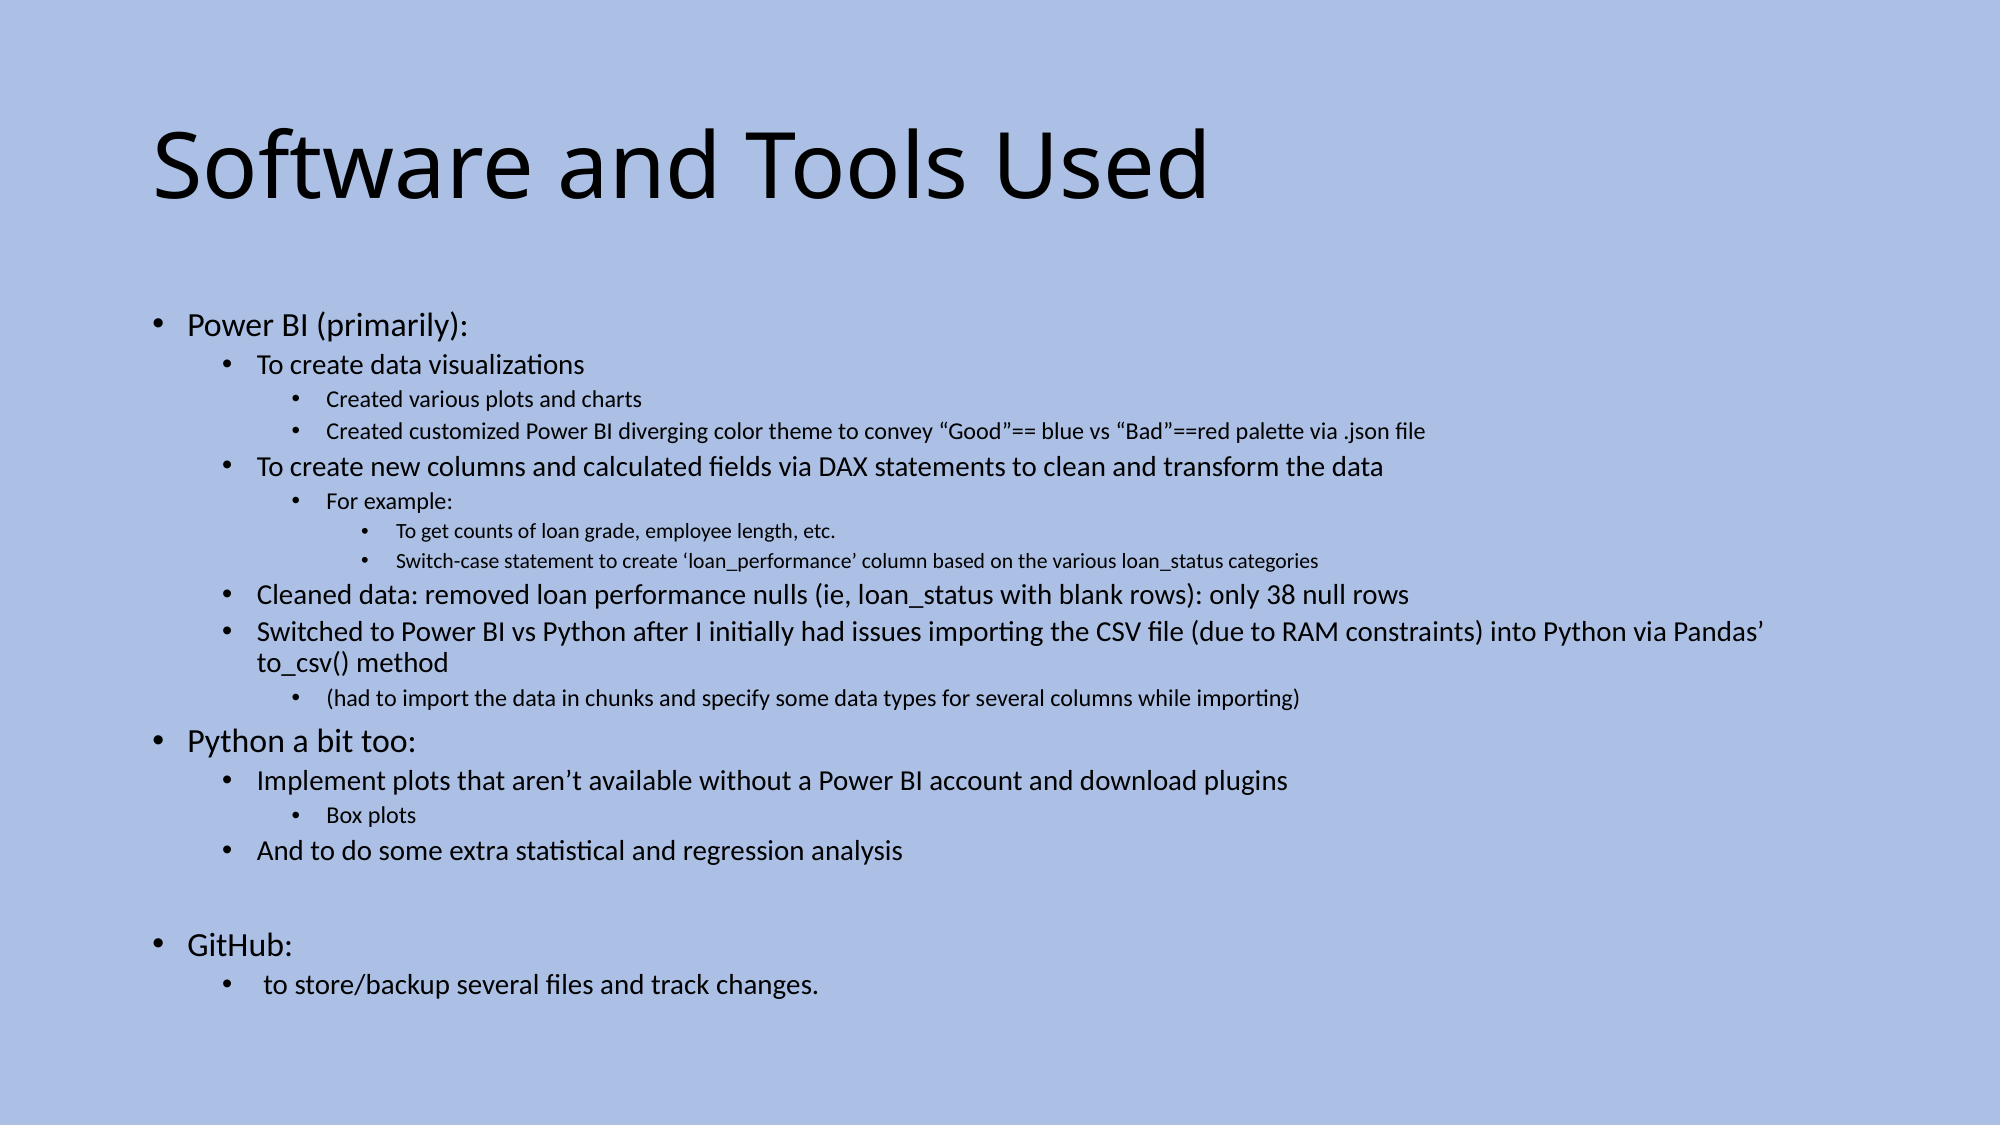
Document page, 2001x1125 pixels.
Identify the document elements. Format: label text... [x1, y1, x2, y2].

title Software and Tools Used [137, 59, 1863, 278]
list Power BI (primarily): To create data visualizations Created various plots and charts Created customized Power BI diverging color theme to convey “Good”== blue vs “Bad”==red palette via .json file To create new columns and calculated fields via DAX statements to clean and transform the data For example: To get counts of loan grade, employee length, etc. Switch-case statement to create ‘loan_performance’ column based on the various loan_status categories Cleaned data: removed loan performance nulls (ie, loan_status with blank rows): only 38 null rows Switched to Power BI vs Python after I initially had issues importing the CSV file (due to RAM constraints) into Python via Pandas’ to_csv() method (had to import the data in chunks and specify some data types for several columns while importing) Python a bit too: Implement plots that aren’t available without a Power BI account and download plugins Box plots And to do some extra statistical and regression analysis GitHub: to store/backup several files and track changes. [137, 299, 1863, 1014]
